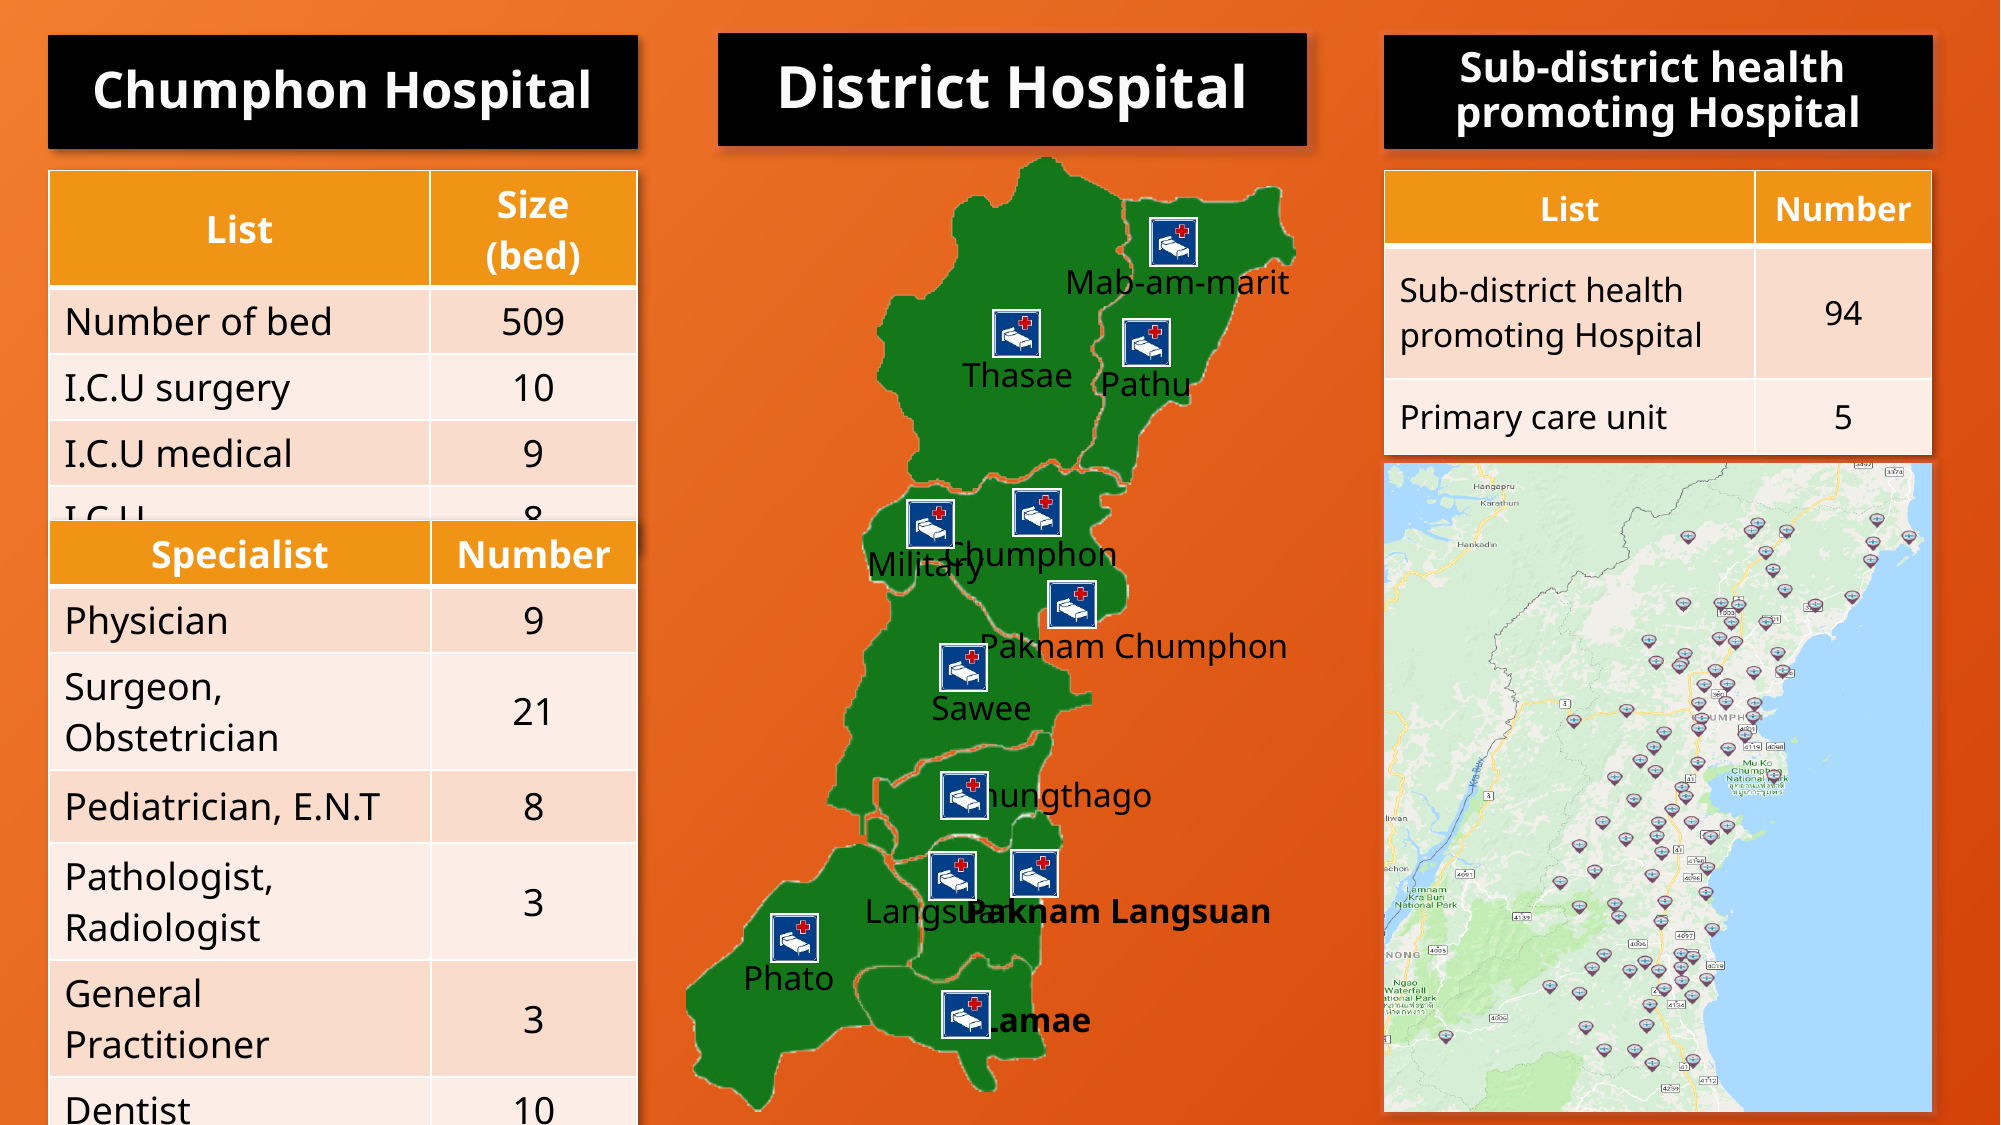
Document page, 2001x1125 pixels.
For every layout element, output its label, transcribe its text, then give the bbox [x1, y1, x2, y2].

table_cell 3 [432, 961, 636, 1076]
picture [1047, 580, 1097, 630]
table_cell Primary care unit [1385, 380, 1754, 454]
table_cell 8 [432, 771, 636, 842]
table_cell 9 [432, 589, 636, 652]
table_cell I.C.U medical [50, 421, 429, 485]
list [1384, 463, 1932, 1112]
table_cell 9 [431, 421, 636, 485]
picture [1121, 318, 1171, 367]
table_cell Sub-district health promoting Hospital [1385, 249, 1754, 378]
picture [938, 642, 988, 692]
table_cell 21 [432, 654, 636, 769]
table_cell 3 [432, 844, 636, 959]
text_box District Hospital [718, 33, 1307, 146]
text_box Sub-district health promoting Hospital [1384, 35, 1933, 149]
table_cell 509 [431, 290, 636, 353]
picture [941, 989, 991, 1039]
table_cell 10 [432, 1078, 636, 1125]
picture [940, 771, 990, 820]
picture [992, 308, 1041, 358]
table_cell Surgeon, Obstetrician [50, 654, 430, 769]
table_header Number [432, 521, 636, 584]
table_cell 10 [431, 355, 636, 419]
table_cell I.C.U surgery [50, 355, 429, 419]
table_cell 8 [431, 487, 636, 517]
table_cell Number of bed [50, 290, 429, 353]
table_cell 5 [1756, 380, 1931, 454]
table_cell I.C.U [50, 487, 429, 520]
table_cell Physician [50, 589, 430, 652]
table_header Specialist [50, 521, 430, 584]
picture [769, 913, 819, 963]
picture [1012, 488, 1062, 538]
table_cell 94 [1756, 249, 1931, 378]
table_cell General Practitioner [50, 961, 430, 1076]
table_cell Pediatrician, E.N.T [50, 771, 430, 842]
picture [928, 851, 977, 901]
picture [905, 499, 955, 549]
picture [1010, 849, 1059, 898]
table_header List [50, 171, 429, 285]
table_header List [1385, 171, 1754, 243]
title Chumphon Hospital [48, 35, 638, 149]
table_cell Dentist [50, 1078, 430, 1125]
table_header Number [1756, 171, 1931, 243]
picture [1149, 217, 1199, 267]
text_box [686, 156, 1296, 1112]
table_header Size (bed) [431, 171, 636, 285]
table_cell Pathologist, Radiologist [50, 844, 430, 959]
